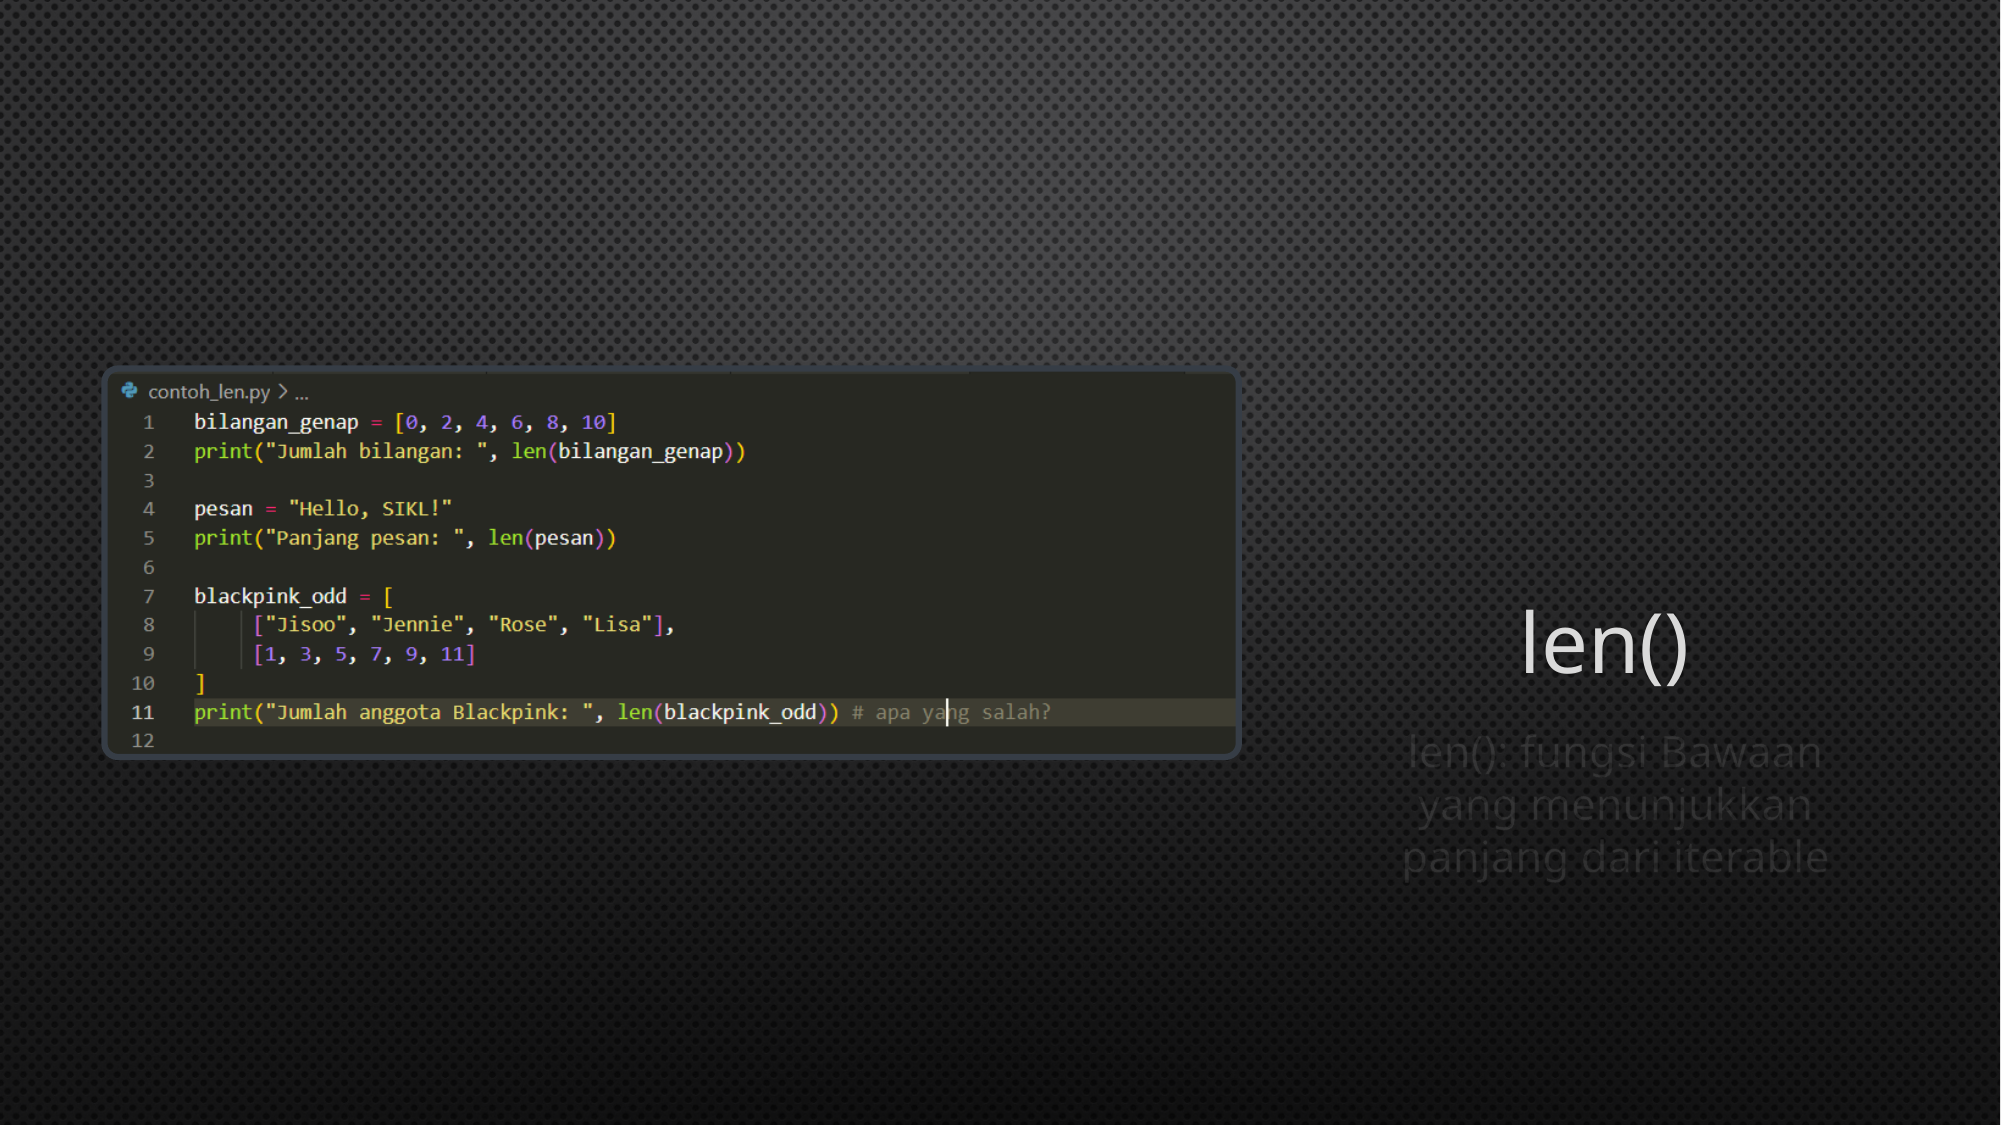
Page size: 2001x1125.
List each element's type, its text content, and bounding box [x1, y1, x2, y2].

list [104, 368, 1240, 758]
list len(): fungsi Bawaan yang menunjukkan panjang dari iterable [1339, 716, 1892, 1011]
title len() [1339, 99, 1892, 698]
